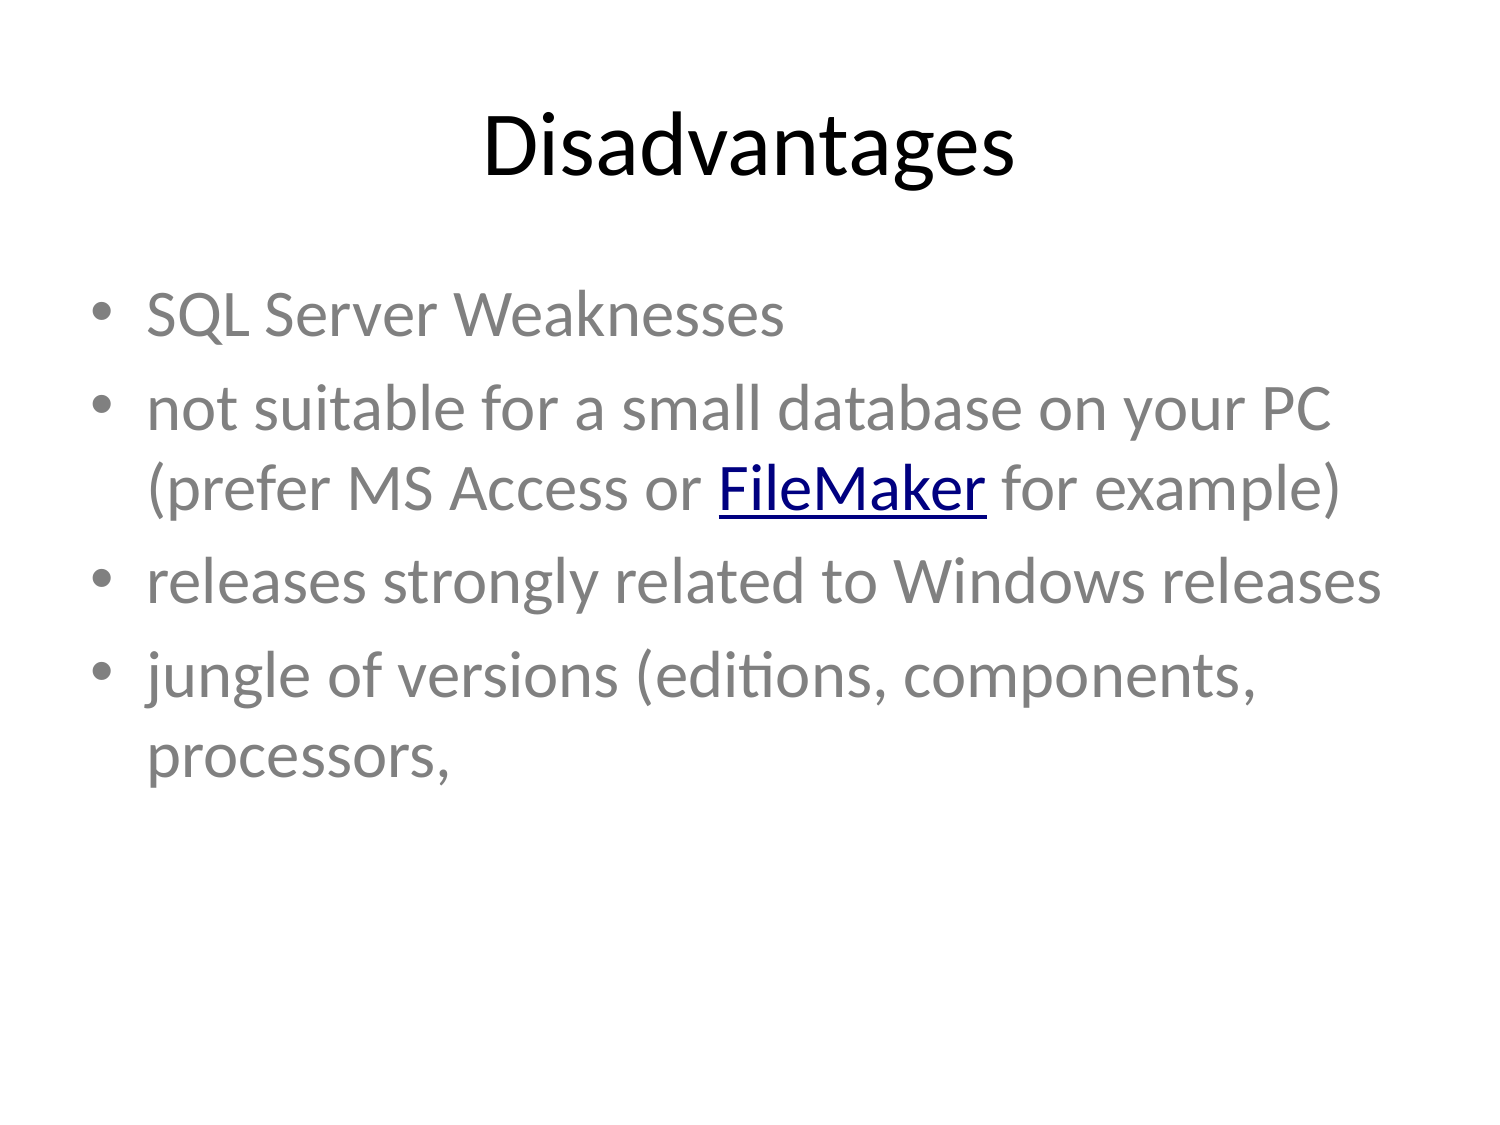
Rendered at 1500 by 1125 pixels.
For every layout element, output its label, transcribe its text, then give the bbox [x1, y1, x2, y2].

title Disadvantages [75, 45, 1425, 233]
list SQL Server Weaknesses not suitable for a small database on your PC (prefer MS Access or FileMaker for example) releases strongly related to Windows releases jungle of versions (editions, components, processors, [75, 262, 1425, 1005]
